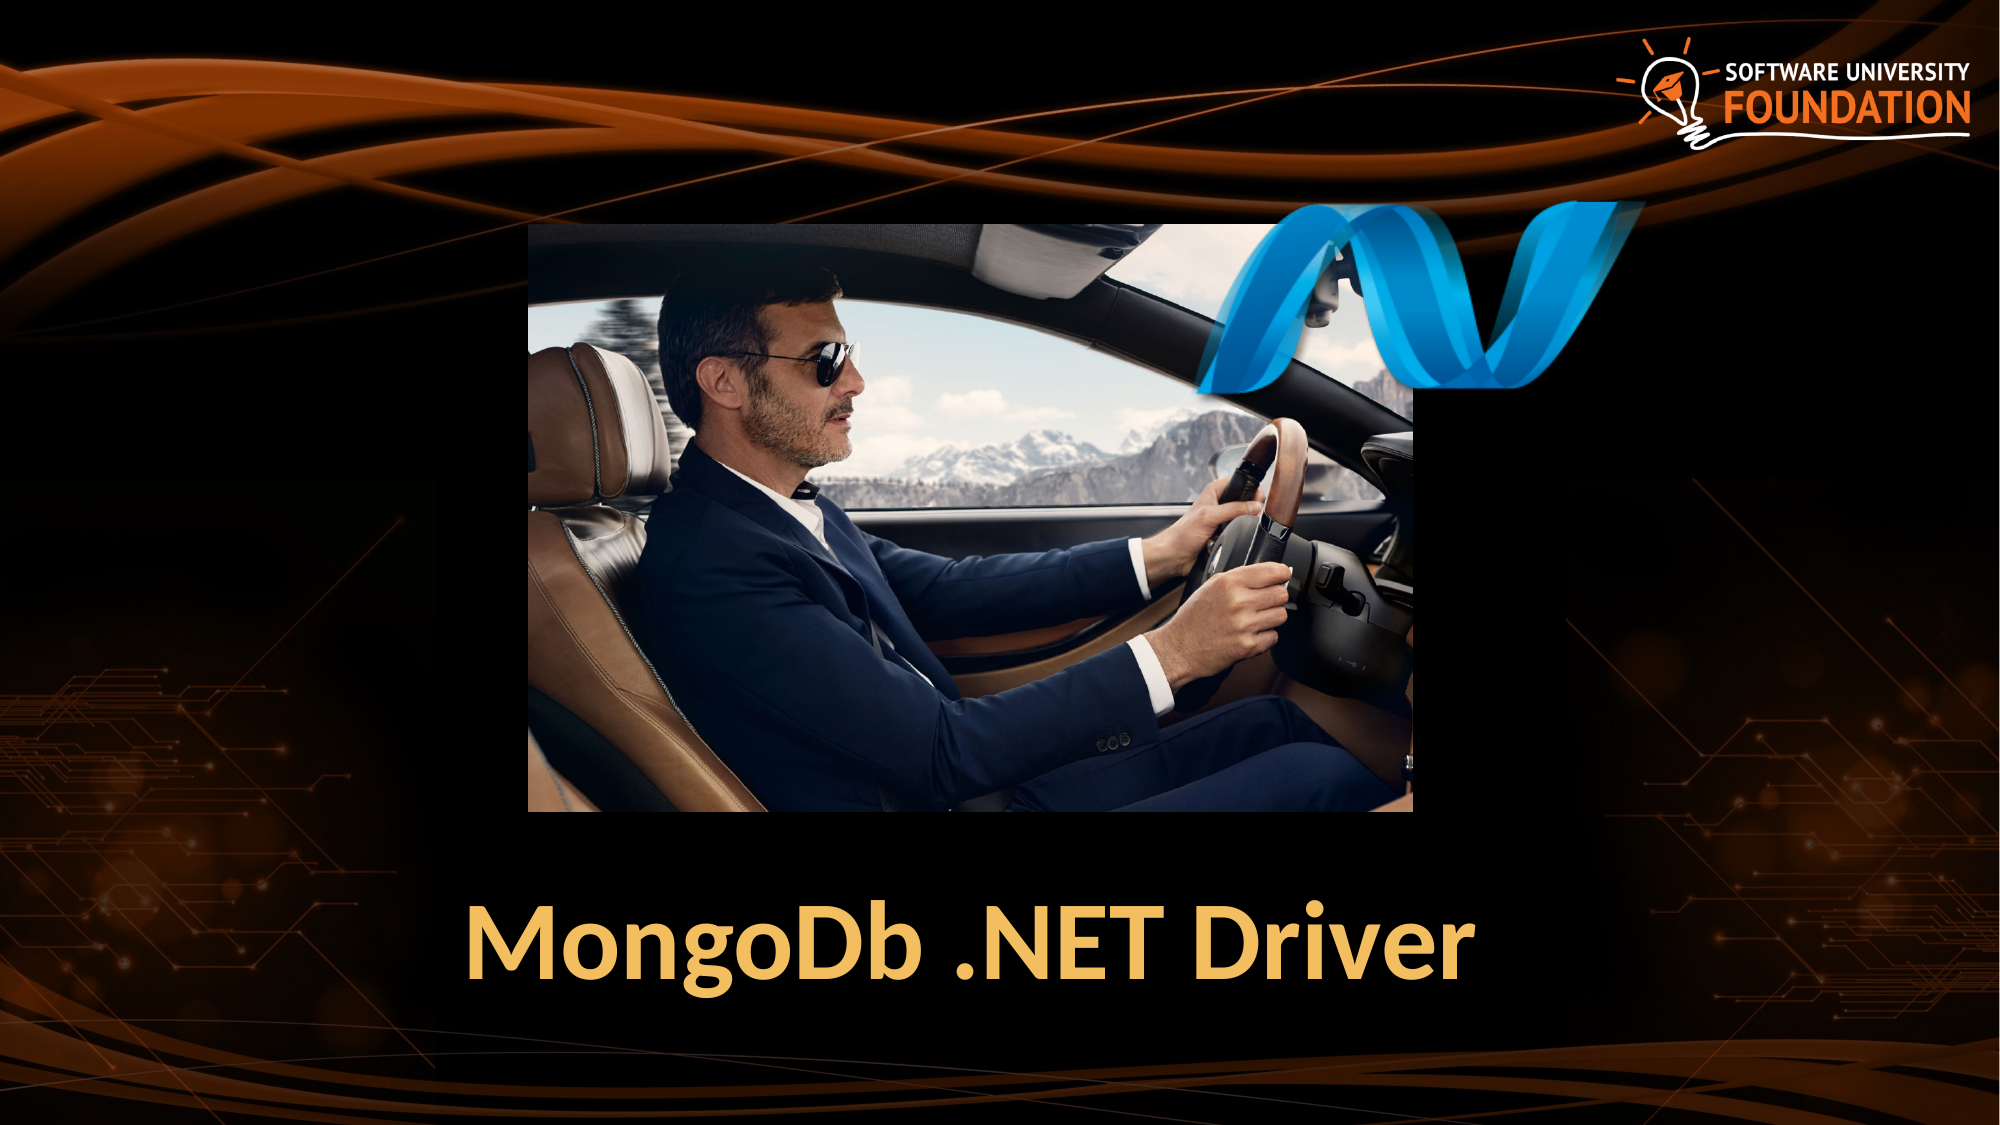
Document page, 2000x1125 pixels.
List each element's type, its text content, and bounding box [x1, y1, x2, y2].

picture [0, 0, 2000, 1125]
title MongoDb .NET Driver [237, 875, 1704, 1010]
